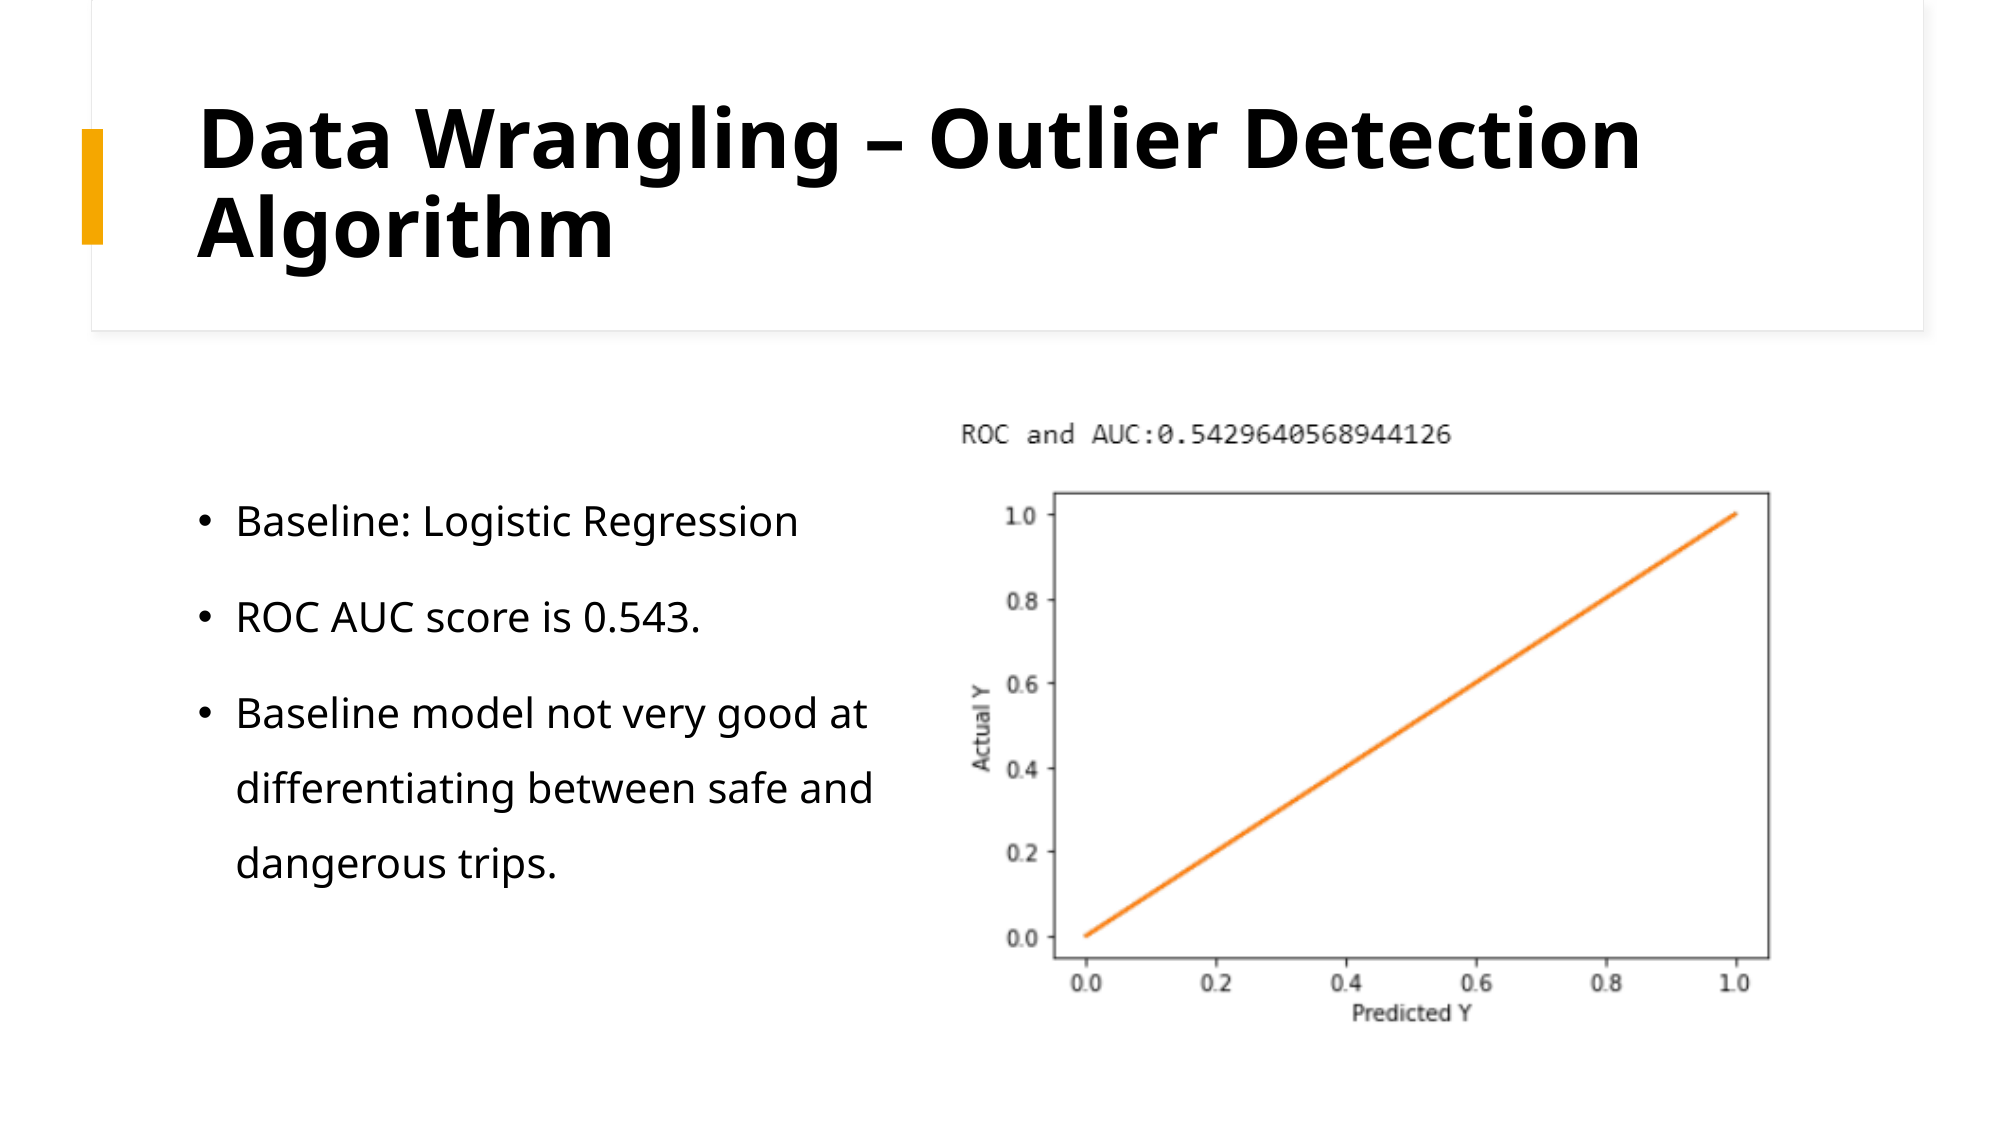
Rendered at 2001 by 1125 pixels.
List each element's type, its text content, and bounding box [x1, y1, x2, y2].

list Baseline: Logistic Regression ROC AUC score is 0.543. Baseline model not very good at differentiating between safe and dangerous trips. [183, 462, 930, 1069]
title Data Wrangling – Outlier Detection Algorithm [183, 90, 1851, 284]
picture [943, 406, 1817, 1069]
